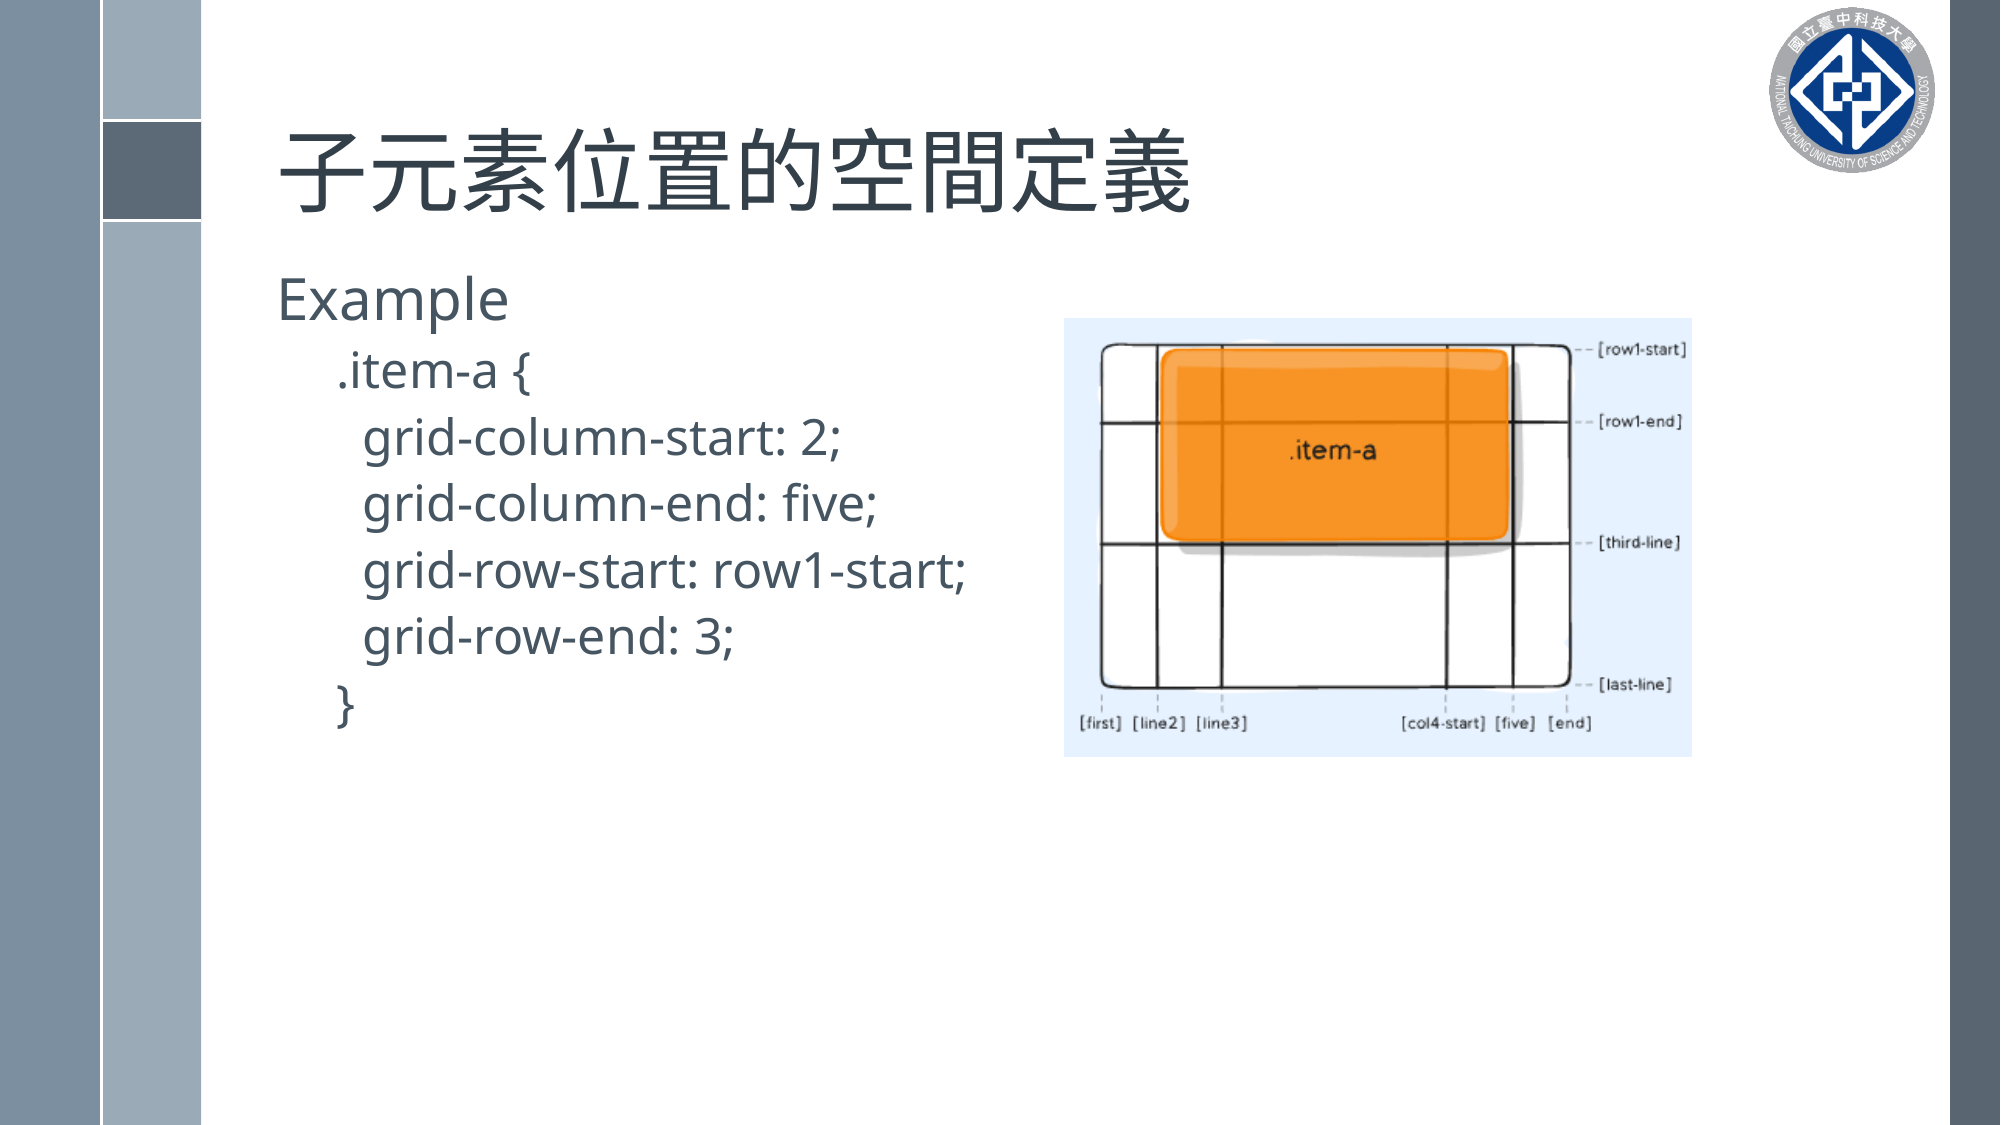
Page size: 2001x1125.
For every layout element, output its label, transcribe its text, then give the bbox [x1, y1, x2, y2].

picture [1769, 7, 1935, 173]
picture [1063, 318, 1692, 757]
list Example .item-a { grid-column-start: 2; grid-column-end: five; grid-row-start: row1-start; grid-row-end: 3; } [261, 262, 1867, 1013]
title 子元素位置的空間定義 [261, 29, 1867, 233]
